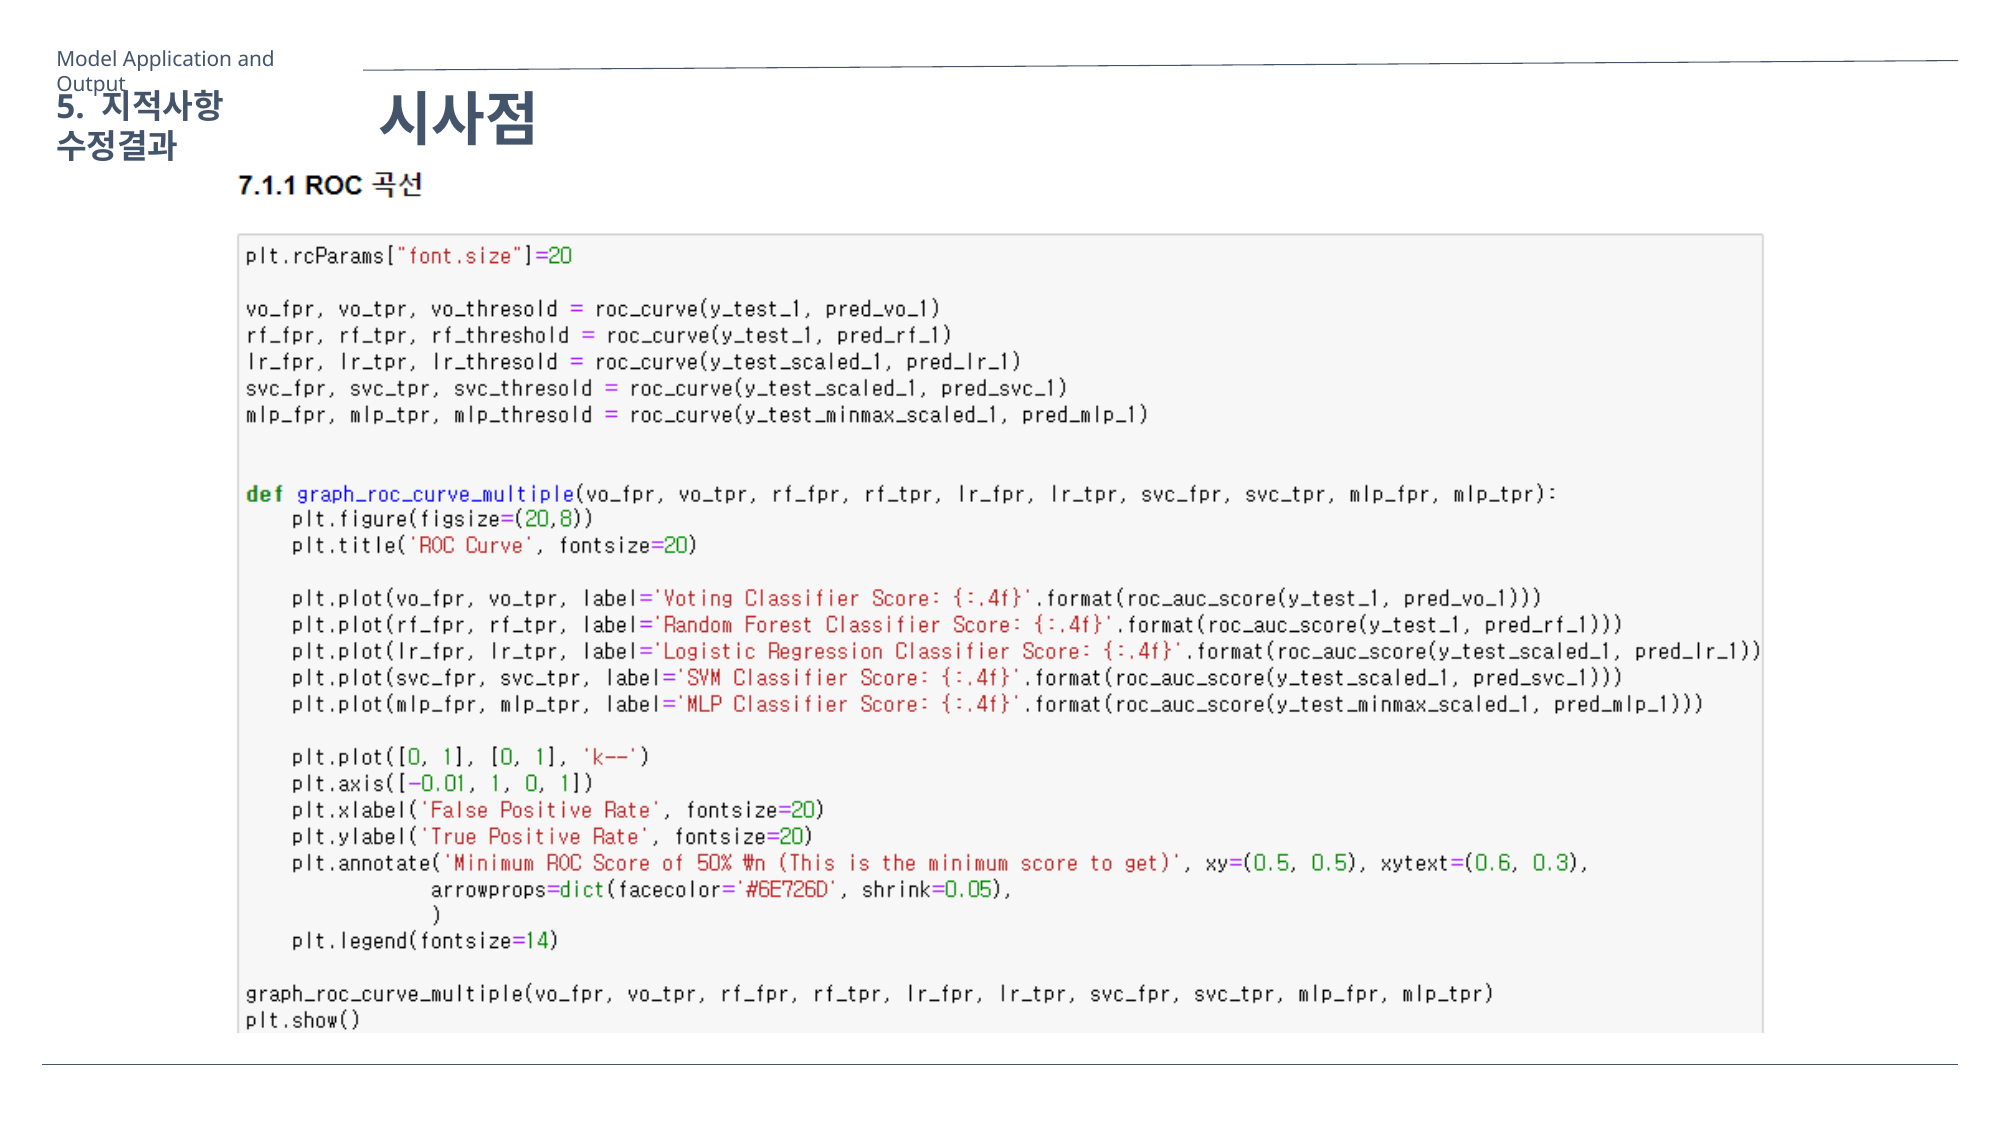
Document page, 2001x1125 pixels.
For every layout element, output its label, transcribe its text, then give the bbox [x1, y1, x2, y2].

text_box 5. 지적사항 수정결과 [41, 78, 364, 173]
text_box 시사점 [363, 75, 1104, 160]
picture [225, 157, 436, 212]
picture [225, 224, 1774, 1033]
text_box Model Application and Output [41, 37, 364, 78]
